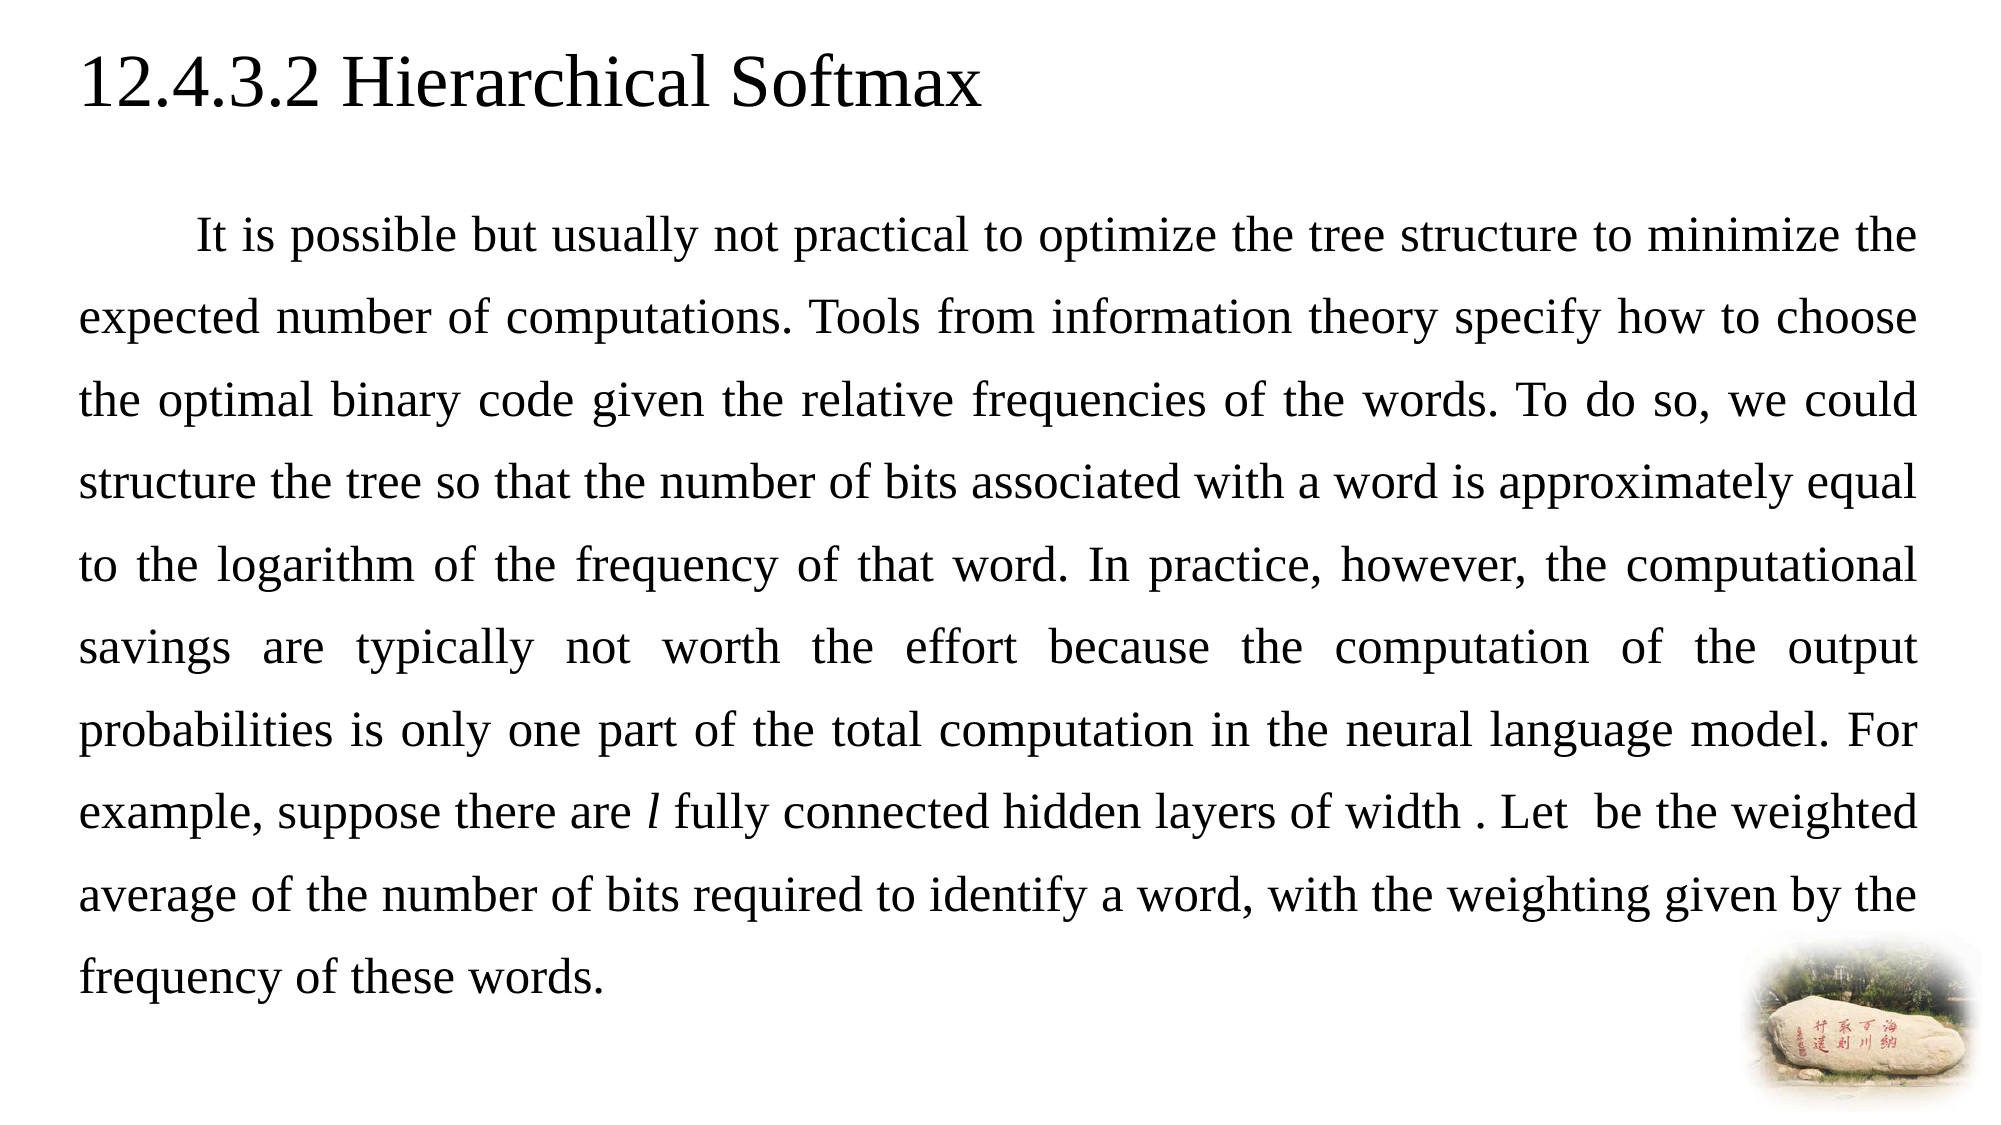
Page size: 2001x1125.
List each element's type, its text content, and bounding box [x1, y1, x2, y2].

picture [1740, 927, 1985, 1112]
title 12.4.3.2 Hierarchical Softmax [63, 21, 1936, 142]
